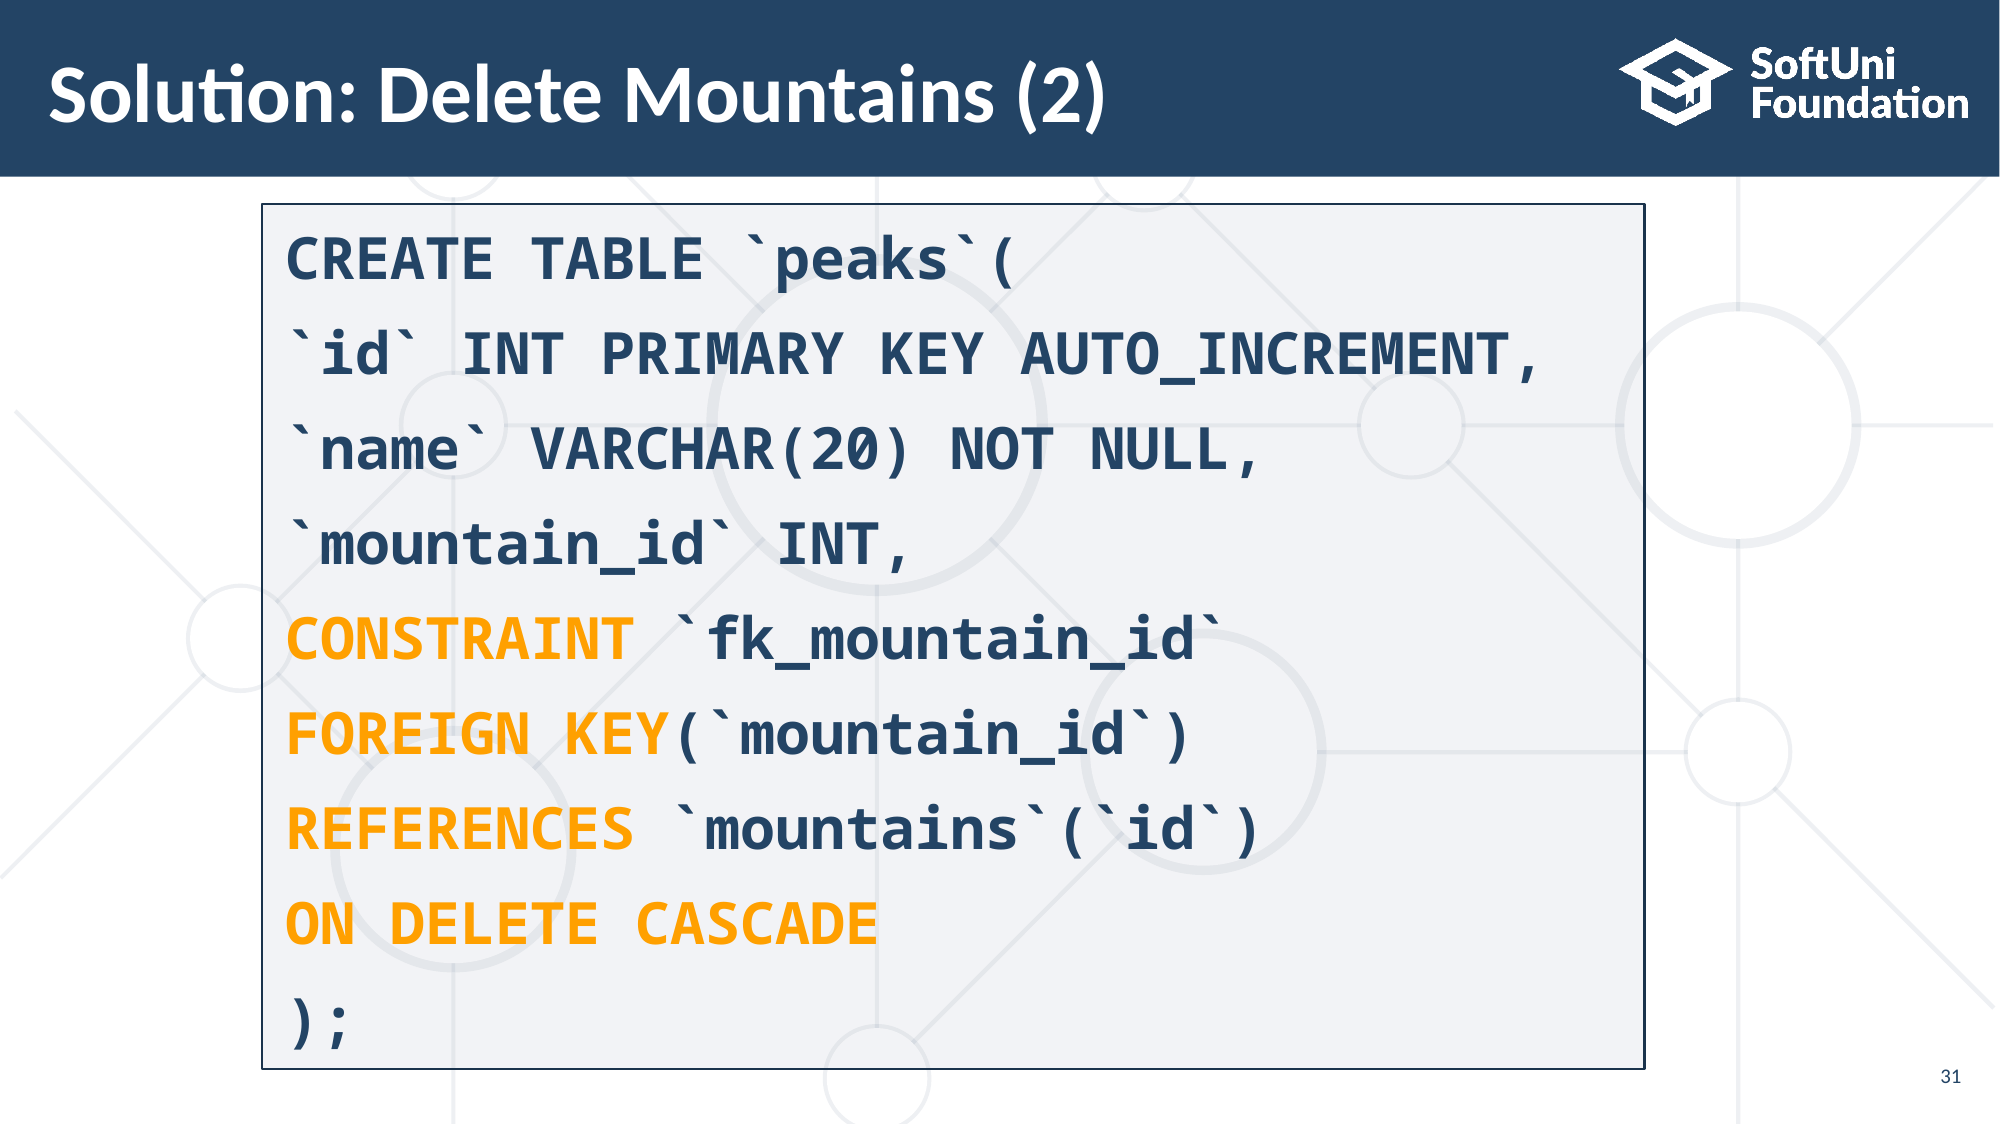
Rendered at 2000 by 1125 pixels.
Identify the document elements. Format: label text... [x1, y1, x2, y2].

slide_number 31 [1896, 1049, 1968, 1101]
text_box CREATE TABLE `peaks`( `id` INT PRIMARY KEY AUTO_INCREMENT, `name` VARCHAR(20) NOT NULL, `mountain_id` INT, CONSTRAINT `fk_mountain_id` FOREIGN KEY(`mountain_id`) REFERENCES `mountains`(`id`) ON DELETE CASCADE ); [262, 203, 1645, 1070]
picture [1618, 38, 1968, 126]
title Solution: Delete Mountains (2) [31, 16, 1591, 162]
